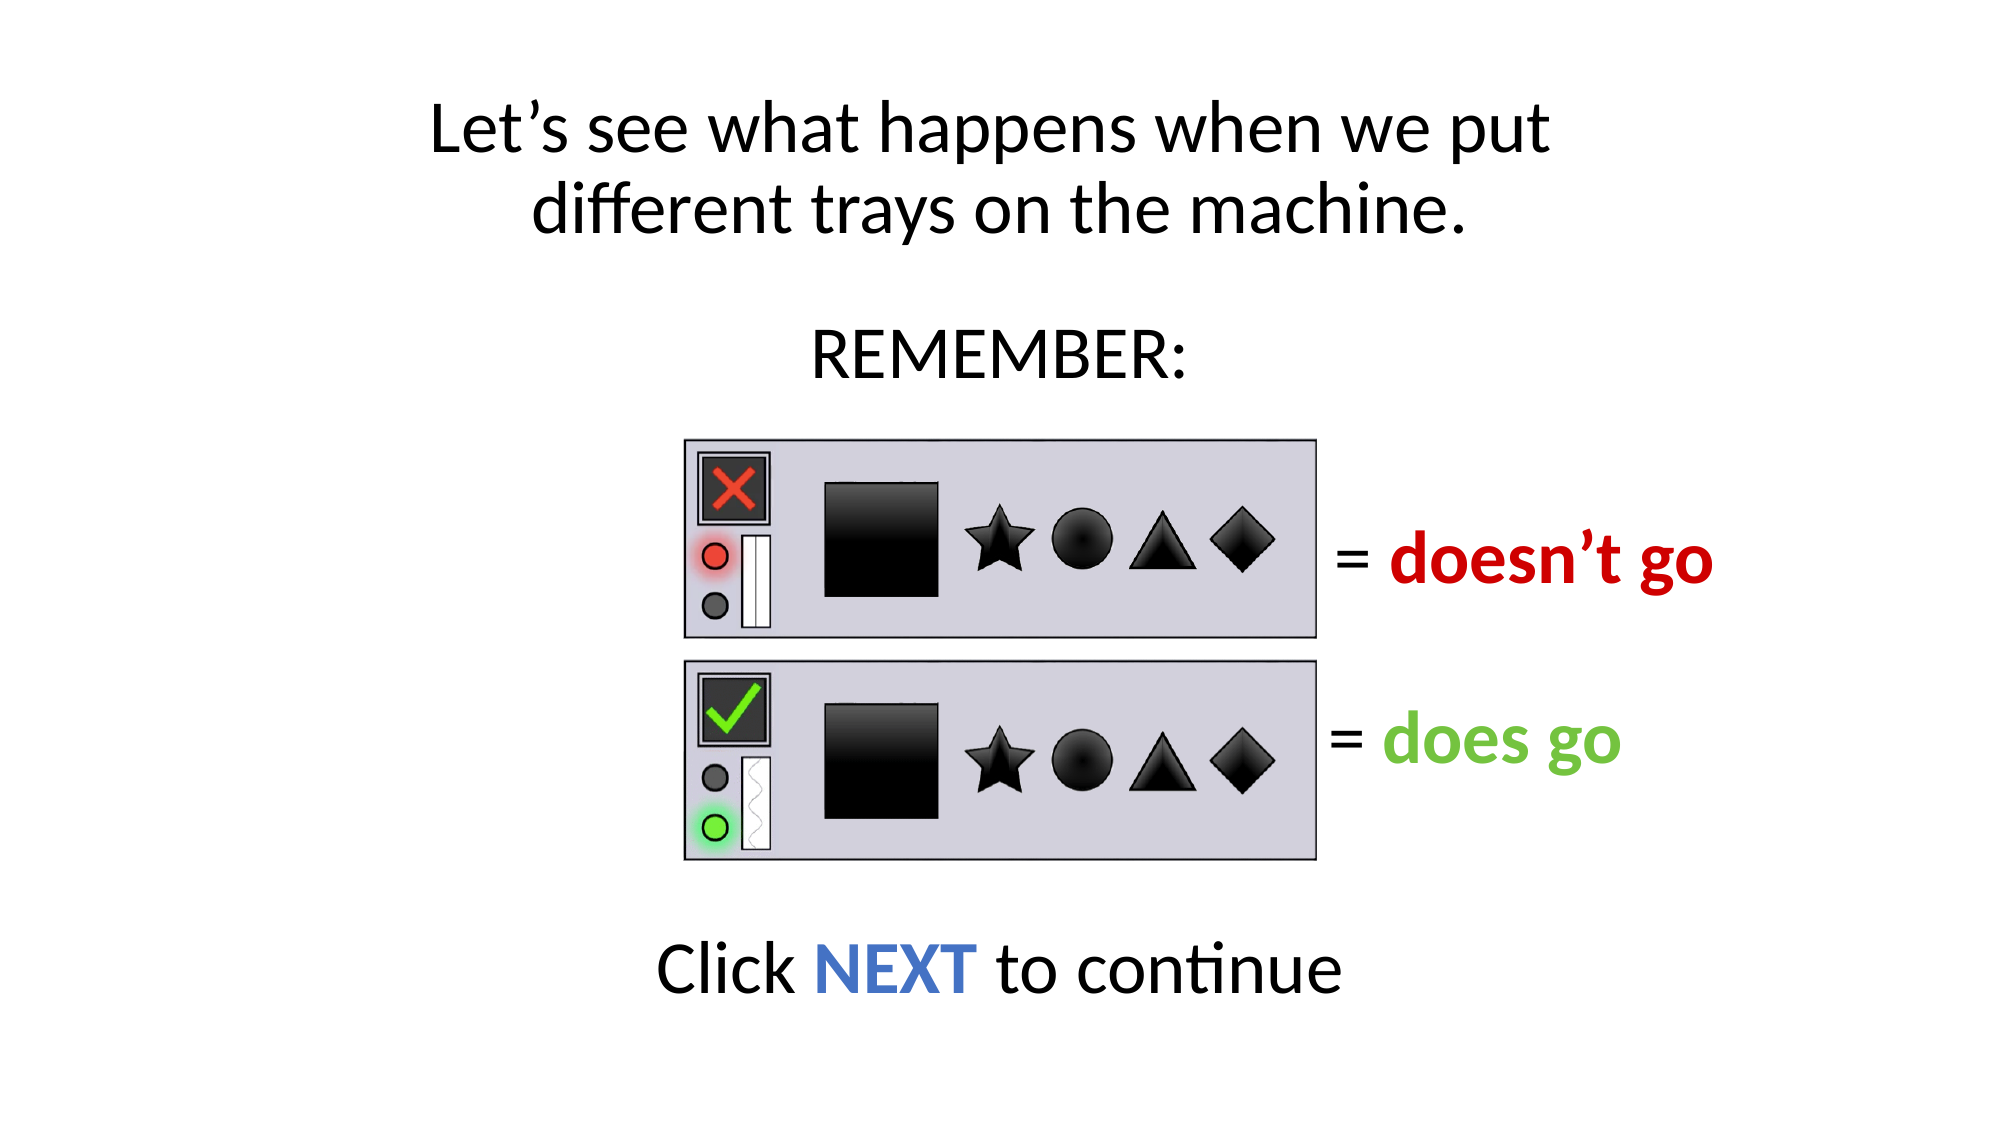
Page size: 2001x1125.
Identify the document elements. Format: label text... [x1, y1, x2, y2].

picture [683, 438, 1317, 639]
picture [683, 659, 1317, 861]
title Let’s see what happens when we put different trays on the machine. [137, 59, 1863, 278]
text_box REMEMBER: = doesn’t go = does go Click NEXT to continue [253, 296, 1747, 1016]
